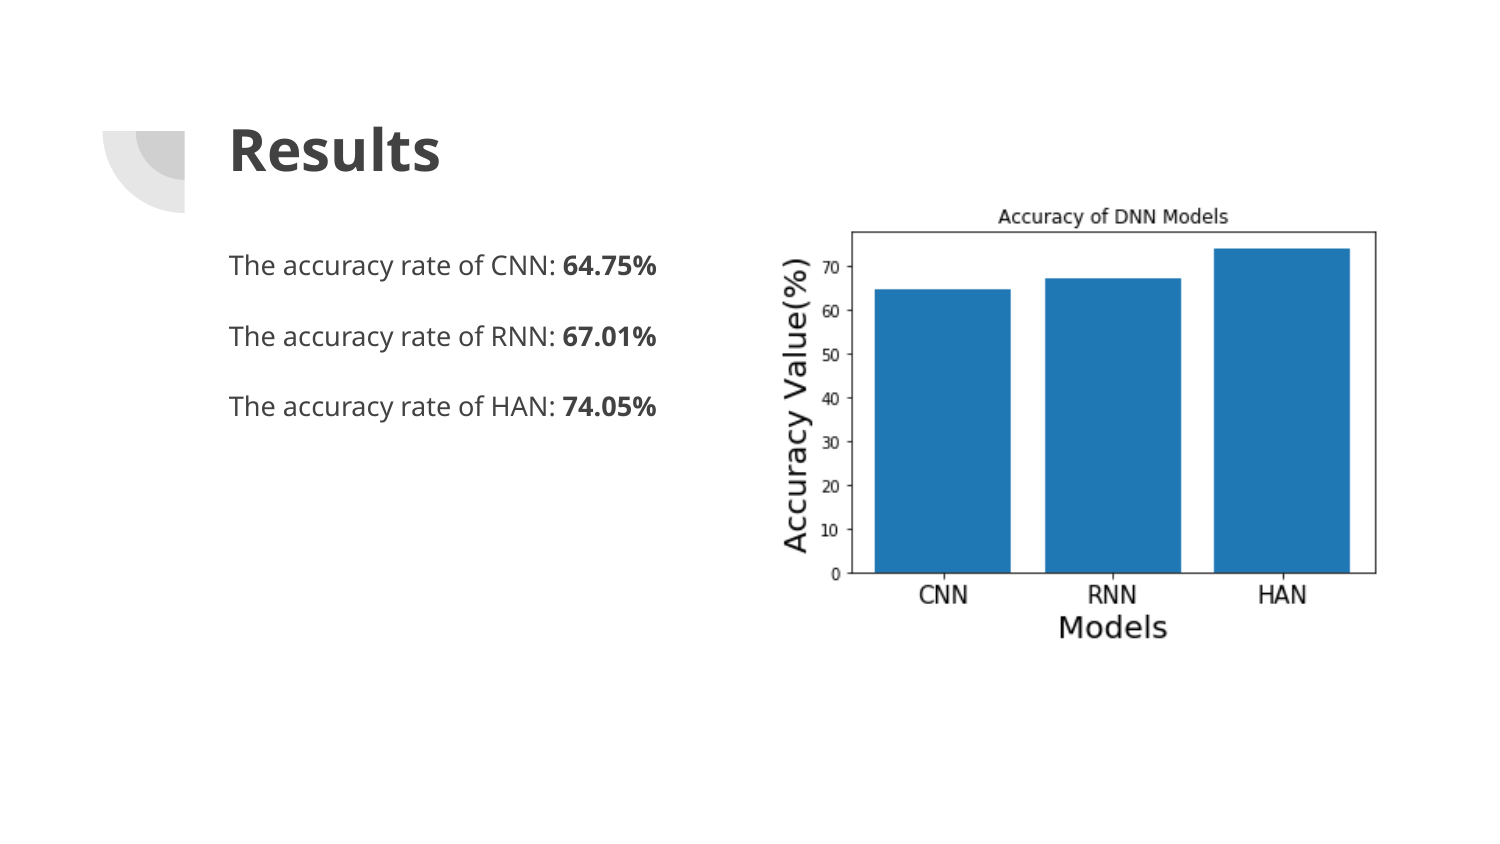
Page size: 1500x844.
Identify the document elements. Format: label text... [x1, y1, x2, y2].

list The accuracy rate of CNN: 64.75% The accuracy rate of RNN: 67.01% The accuracy rate of HAN: 74.05% [213, 228, 1368, 744]
title Results [213, 98, 1368, 228]
picture [749, 205, 1419, 665]
